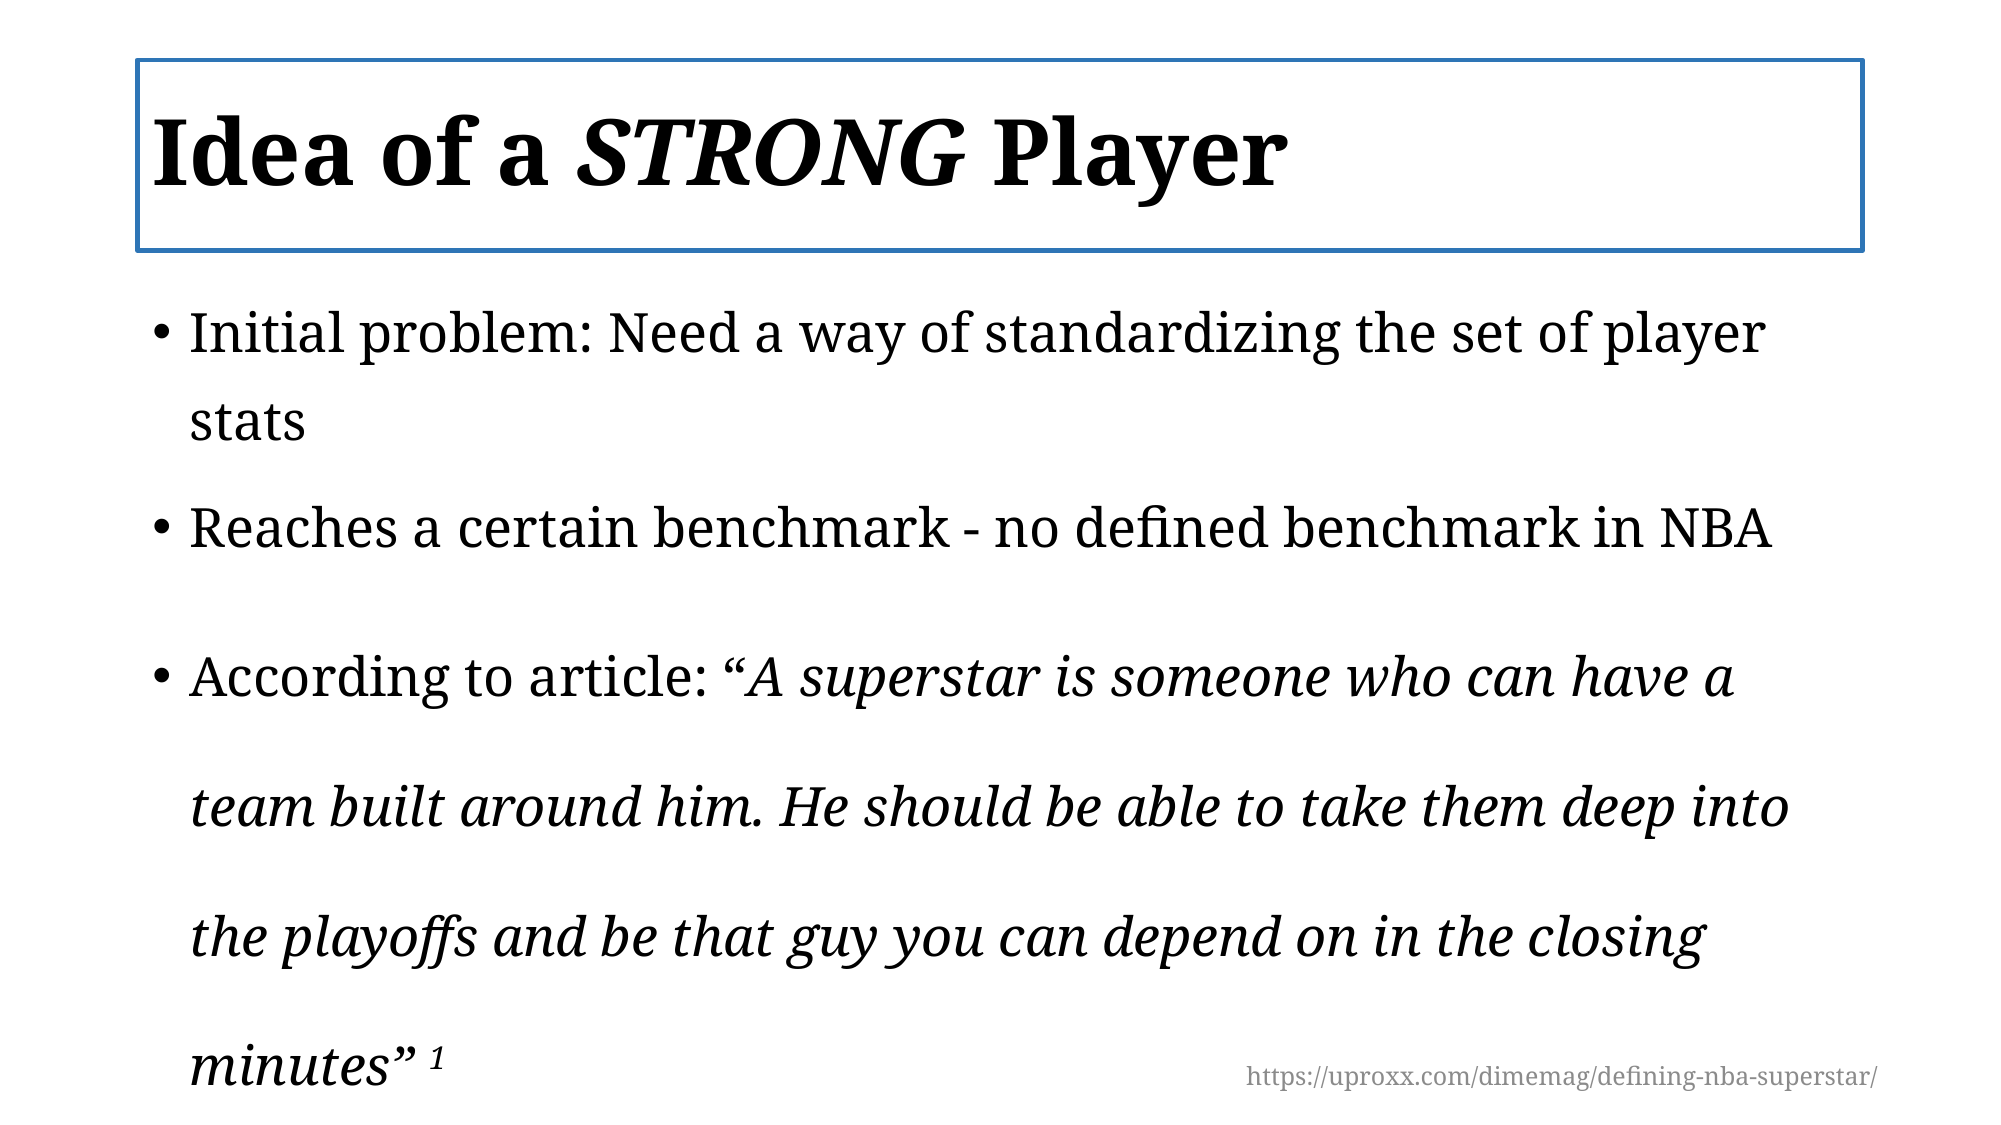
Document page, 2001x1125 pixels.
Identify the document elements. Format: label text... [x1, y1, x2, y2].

footer https://uproxx.com/dimemag/defining-nba-superstar/ [1224, 1045, 1900, 1106]
list Initial problem: Need a way of standardizing the set of player stats Reaches a certain benchmark - no defined benchmark in NBA According to article: “A superstar is someone who can have a team built around him. He should be able to take them deep into the playoffs and be that guy you can depend on in the closing minutes” 1 [137, 268, 1863, 1106]
title Idea of a STRONG Player [135, 58, 1865, 253]
